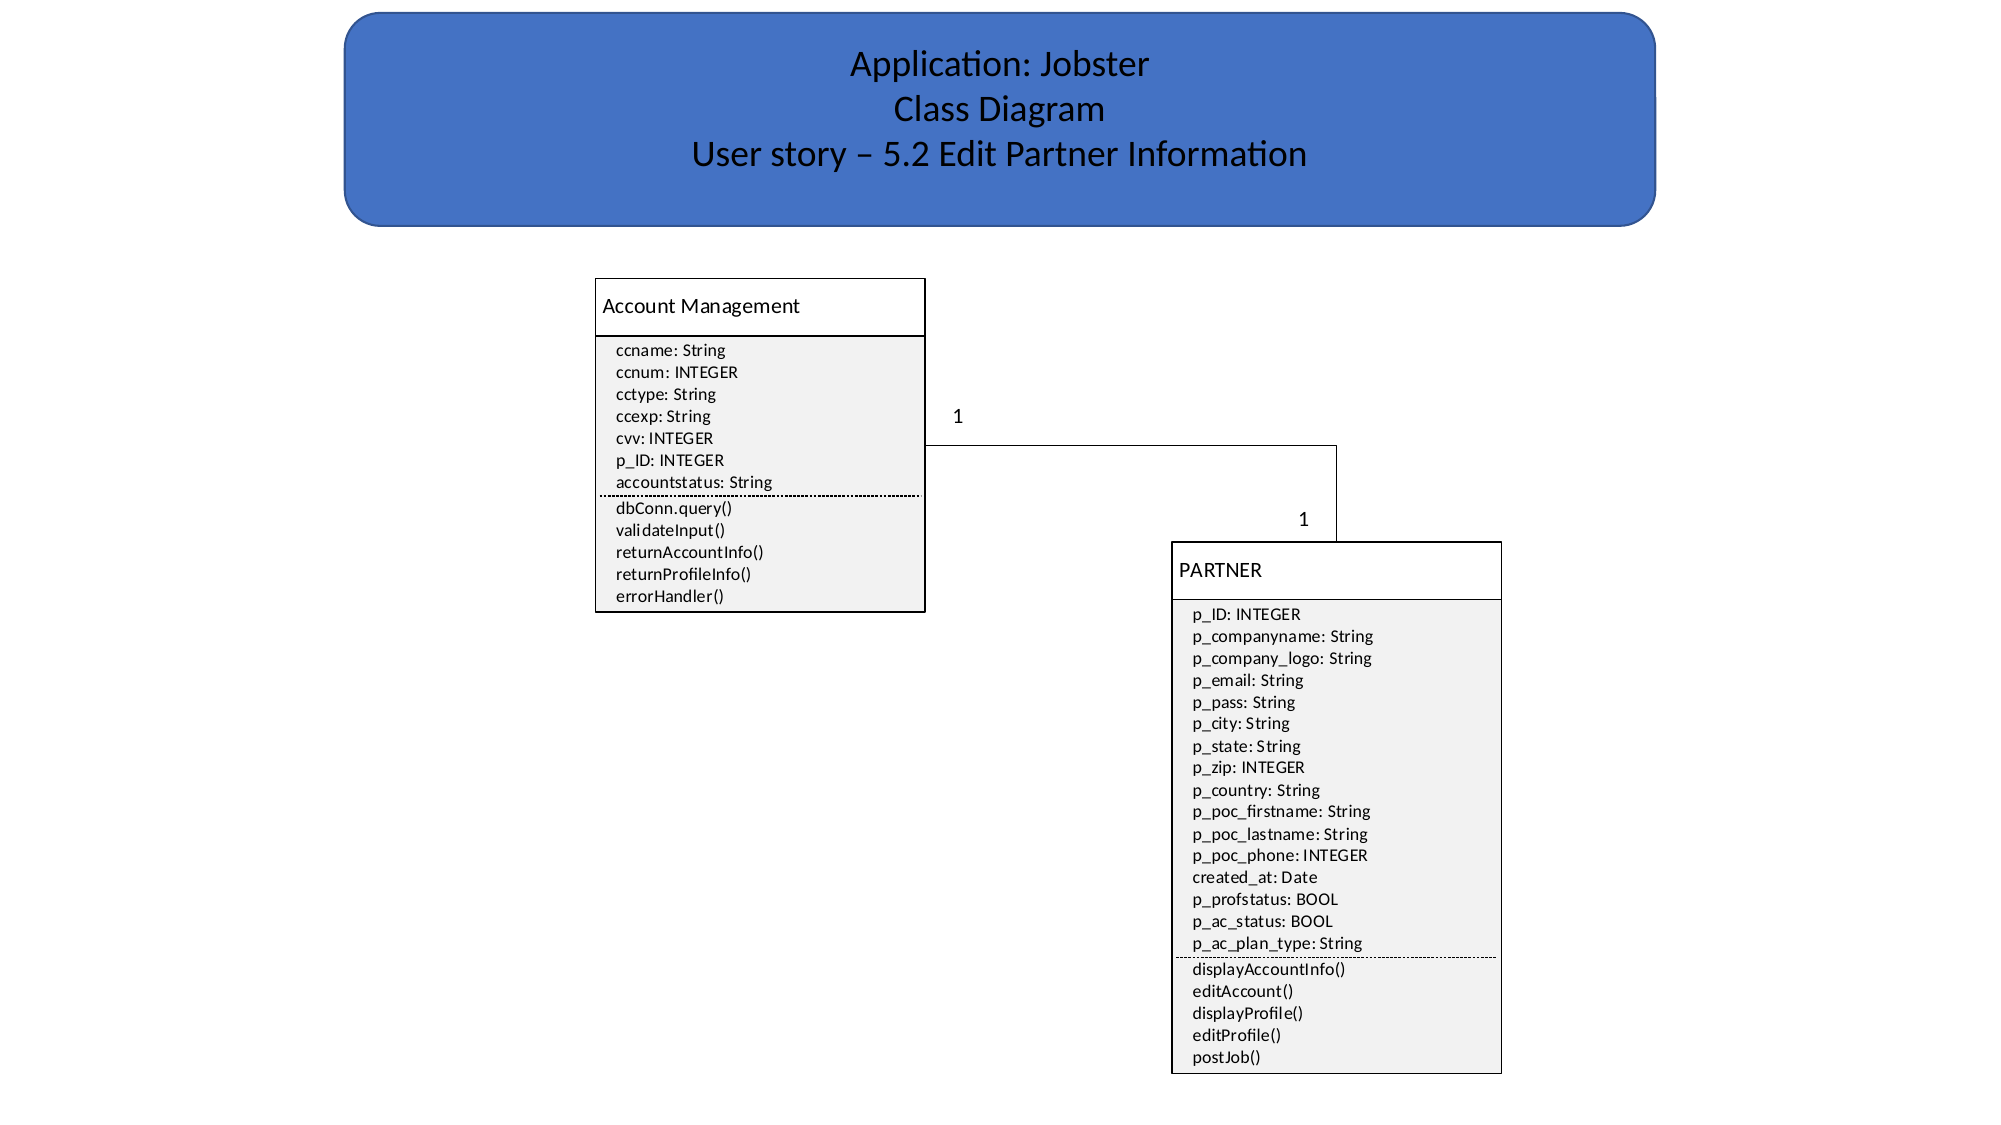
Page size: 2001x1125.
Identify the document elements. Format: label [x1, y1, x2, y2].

text_box [0, 12, 2000, 226]
picture [588, 274, 1504, 1079]
